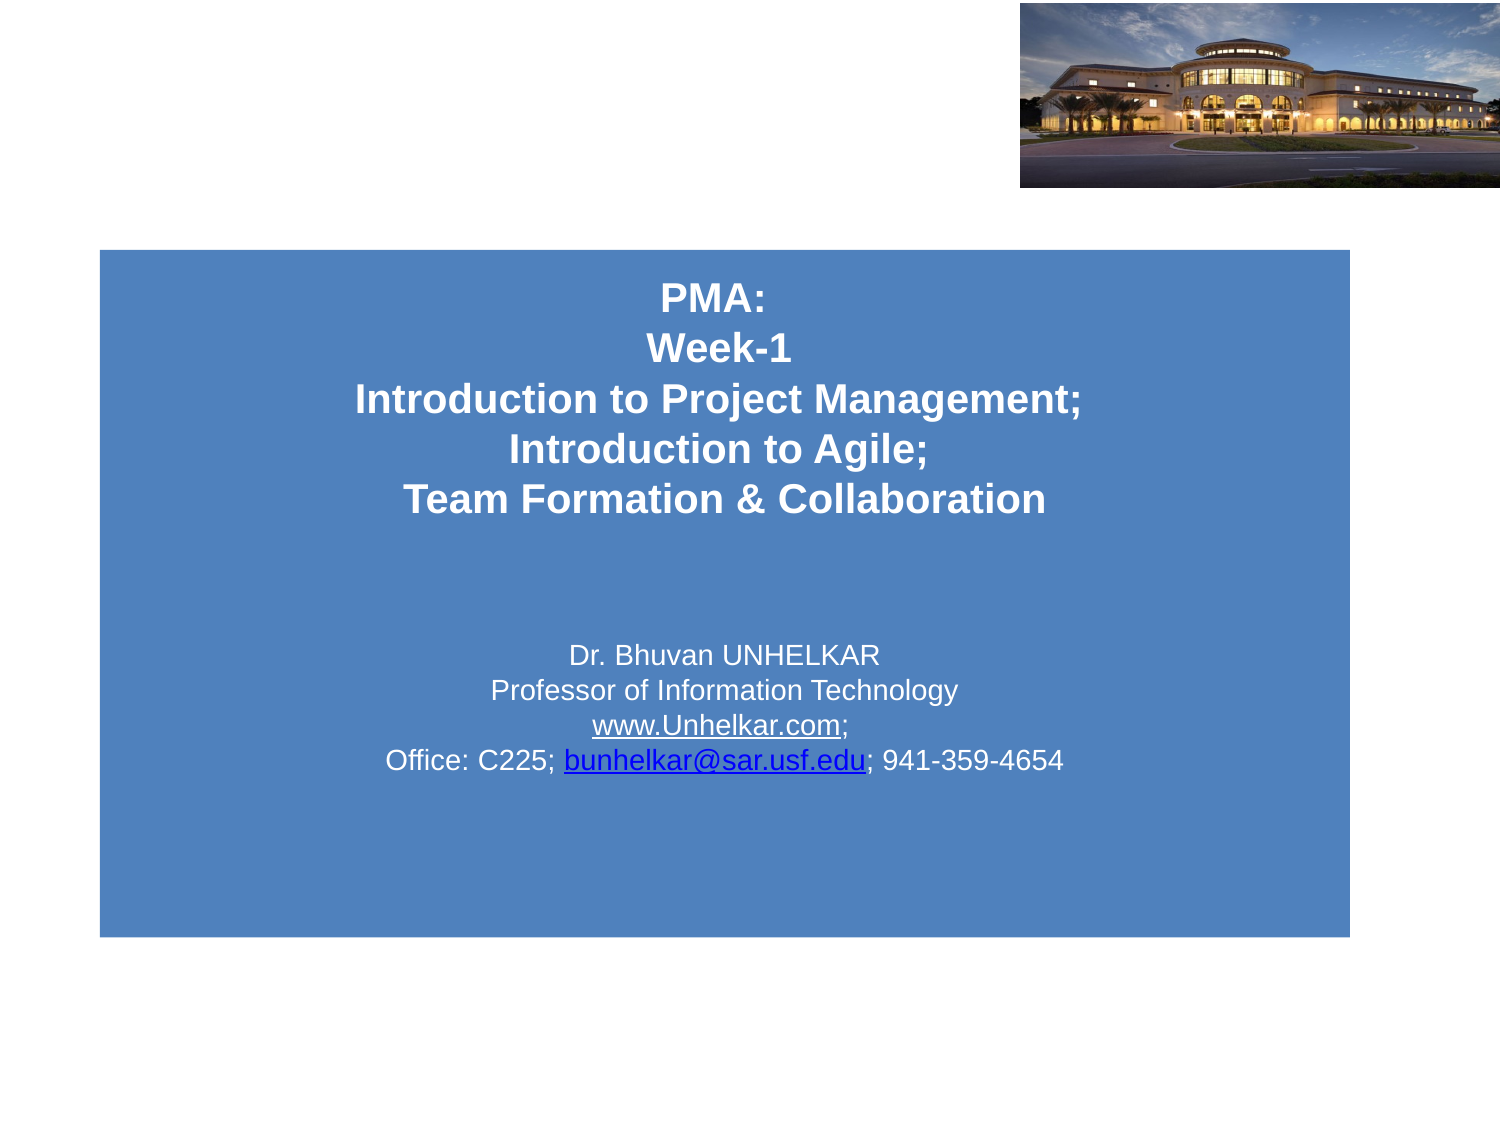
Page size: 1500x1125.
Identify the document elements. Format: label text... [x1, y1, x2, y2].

picture [1019, 3, 1500, 188]
title PMA: Week-1 Introduction to Project Management; Introduction to Agile; Team Formation & Collaboration Dr. Bhuvan UNHELKAR Professor of Information Technology www.Unhelkar.com; Office: C225; bunhelkar@sar.usf.edu; 941-359-4654 [99, 249, 1350, 938]
